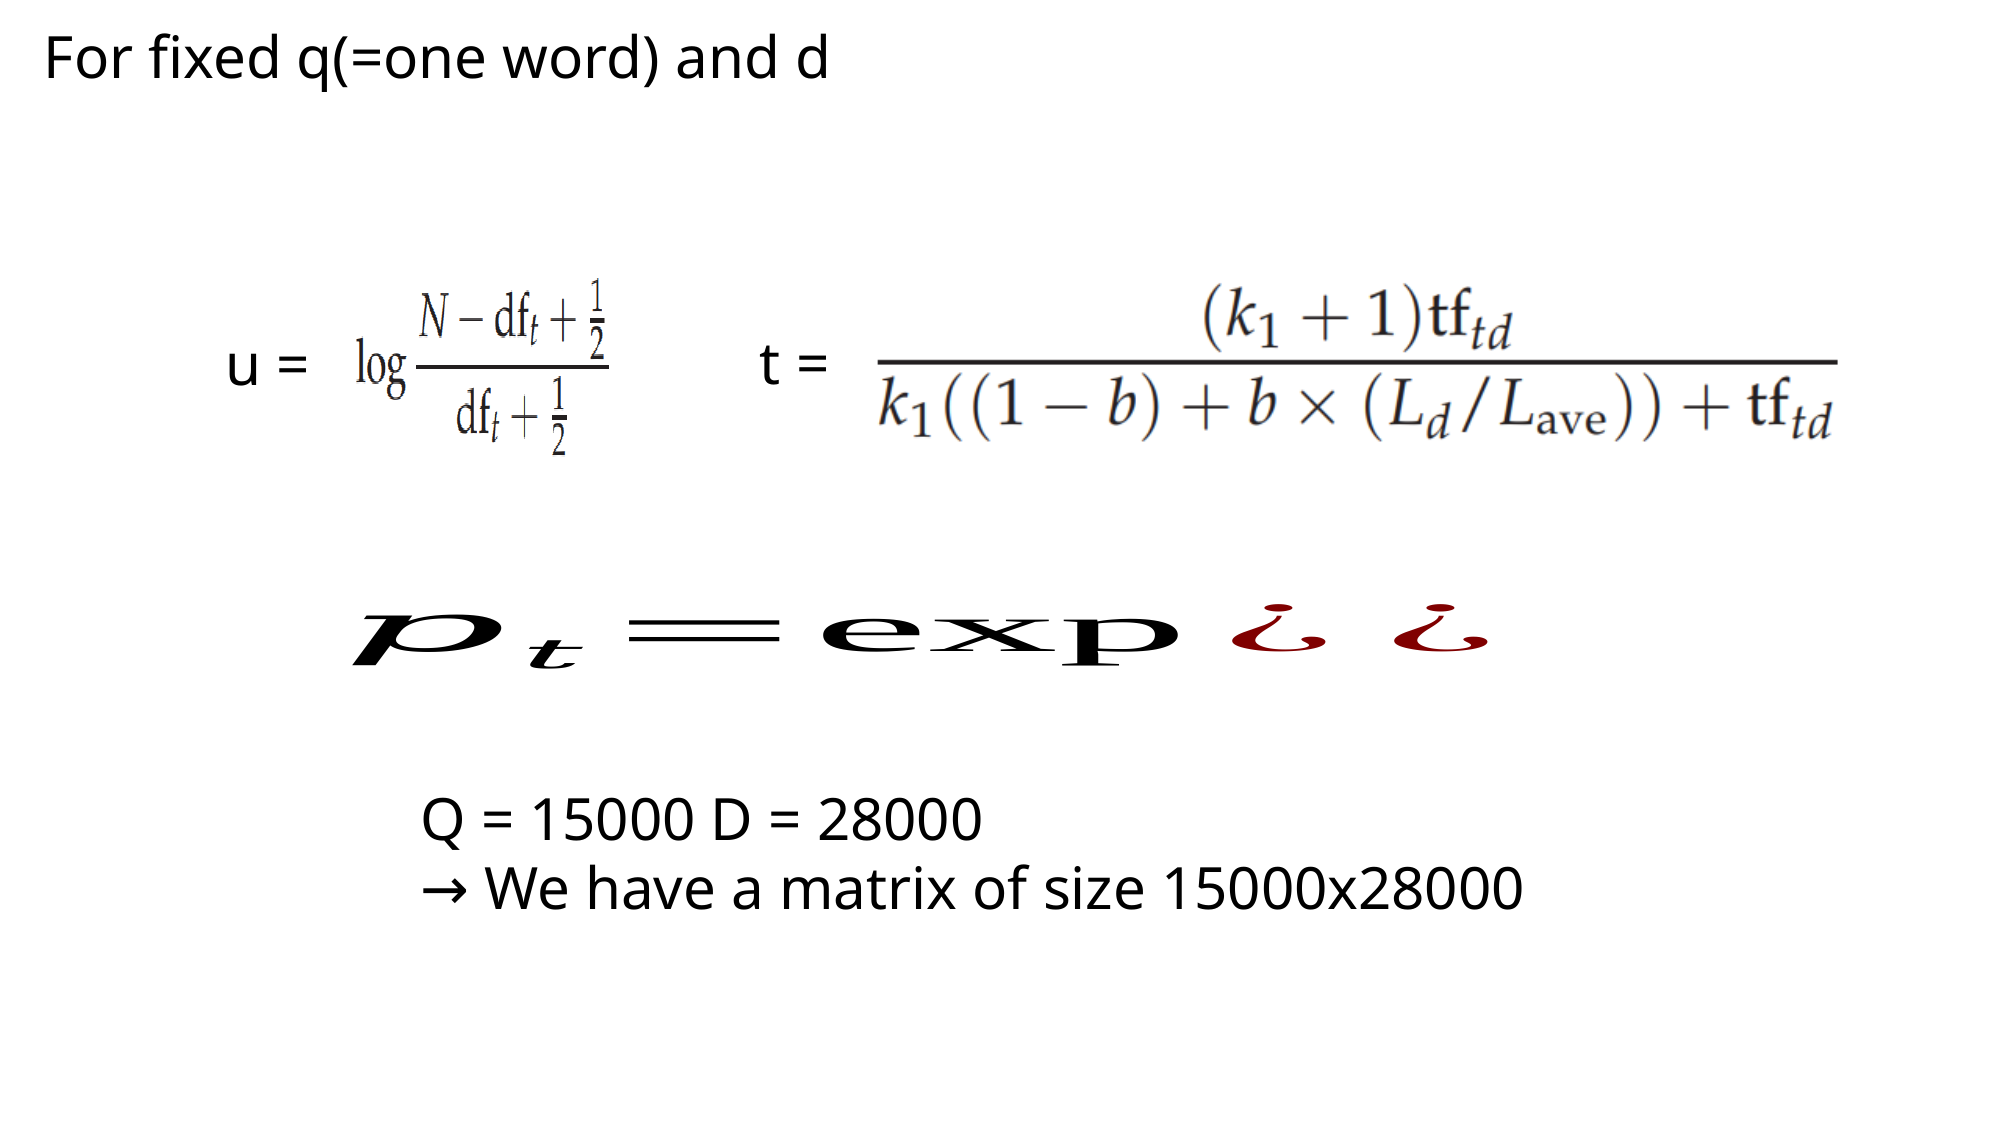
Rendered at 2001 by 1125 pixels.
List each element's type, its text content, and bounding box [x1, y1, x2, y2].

text_box Q = 15000 D = 28000 → We have a matrix of size 15000x28000 [405, 774, 1624, 929]
text_box t = [745, 318, 864, 404]
picture [864, 249, 1877, 484]
text_box For fixed q(=one word) and d [29, 13, 933, 98]
text_box u = [210, 319, 351, 405]
picture [351, 249, 634, 484]
